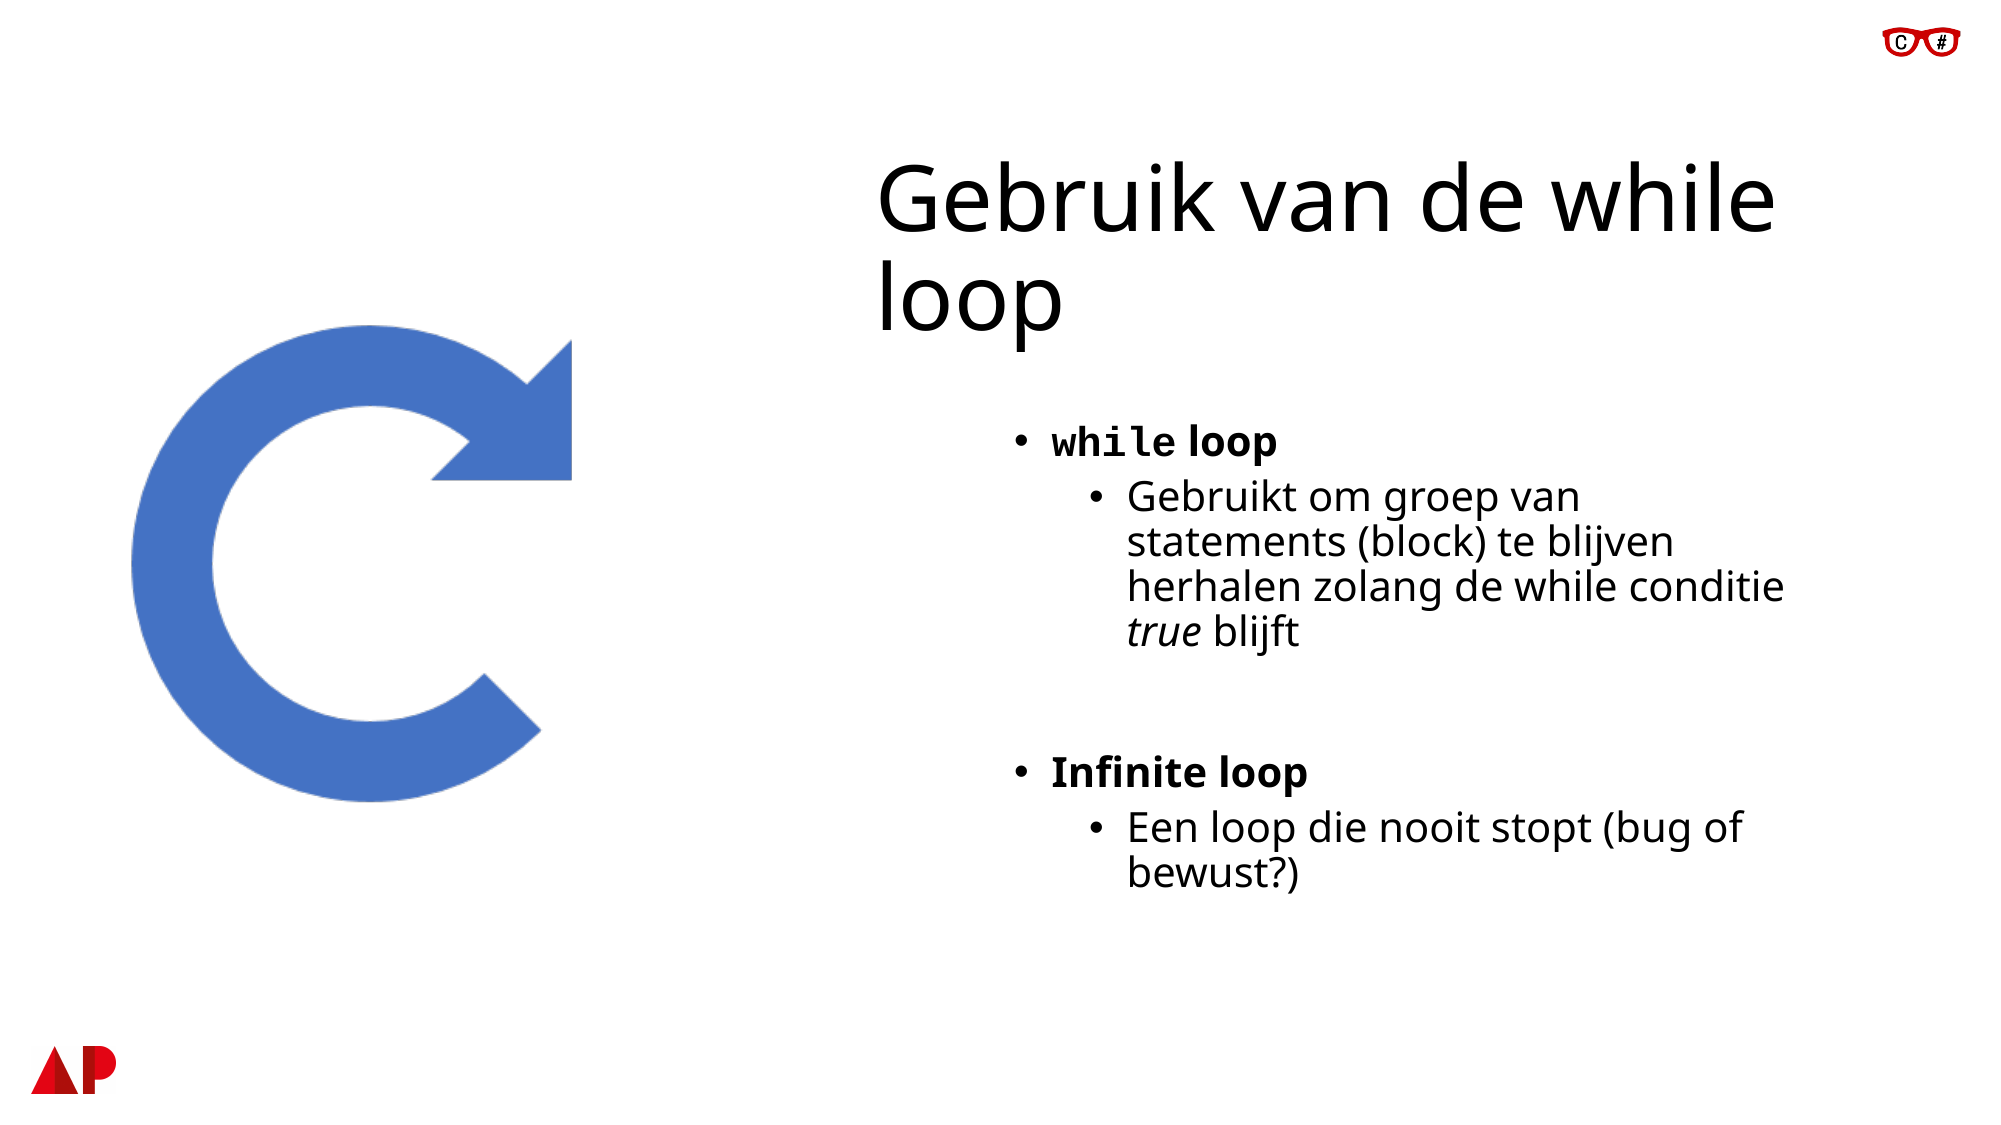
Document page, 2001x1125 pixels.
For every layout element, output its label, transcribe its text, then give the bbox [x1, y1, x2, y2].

picture [73, 267, 668, 861]
title Gebruik van de while loop [860, 131, 1817, 371]
picture [1879, 0, 1964, 85]
list while loop Gebruikt om groep van statements (block) te blijven herhalen zolang de while conditie true blijft Infinite loop Een loop die nooit stopt (bug of bewust?) [999, 397, 1816, 995]
picture [31, 1046, 116, 1094]
